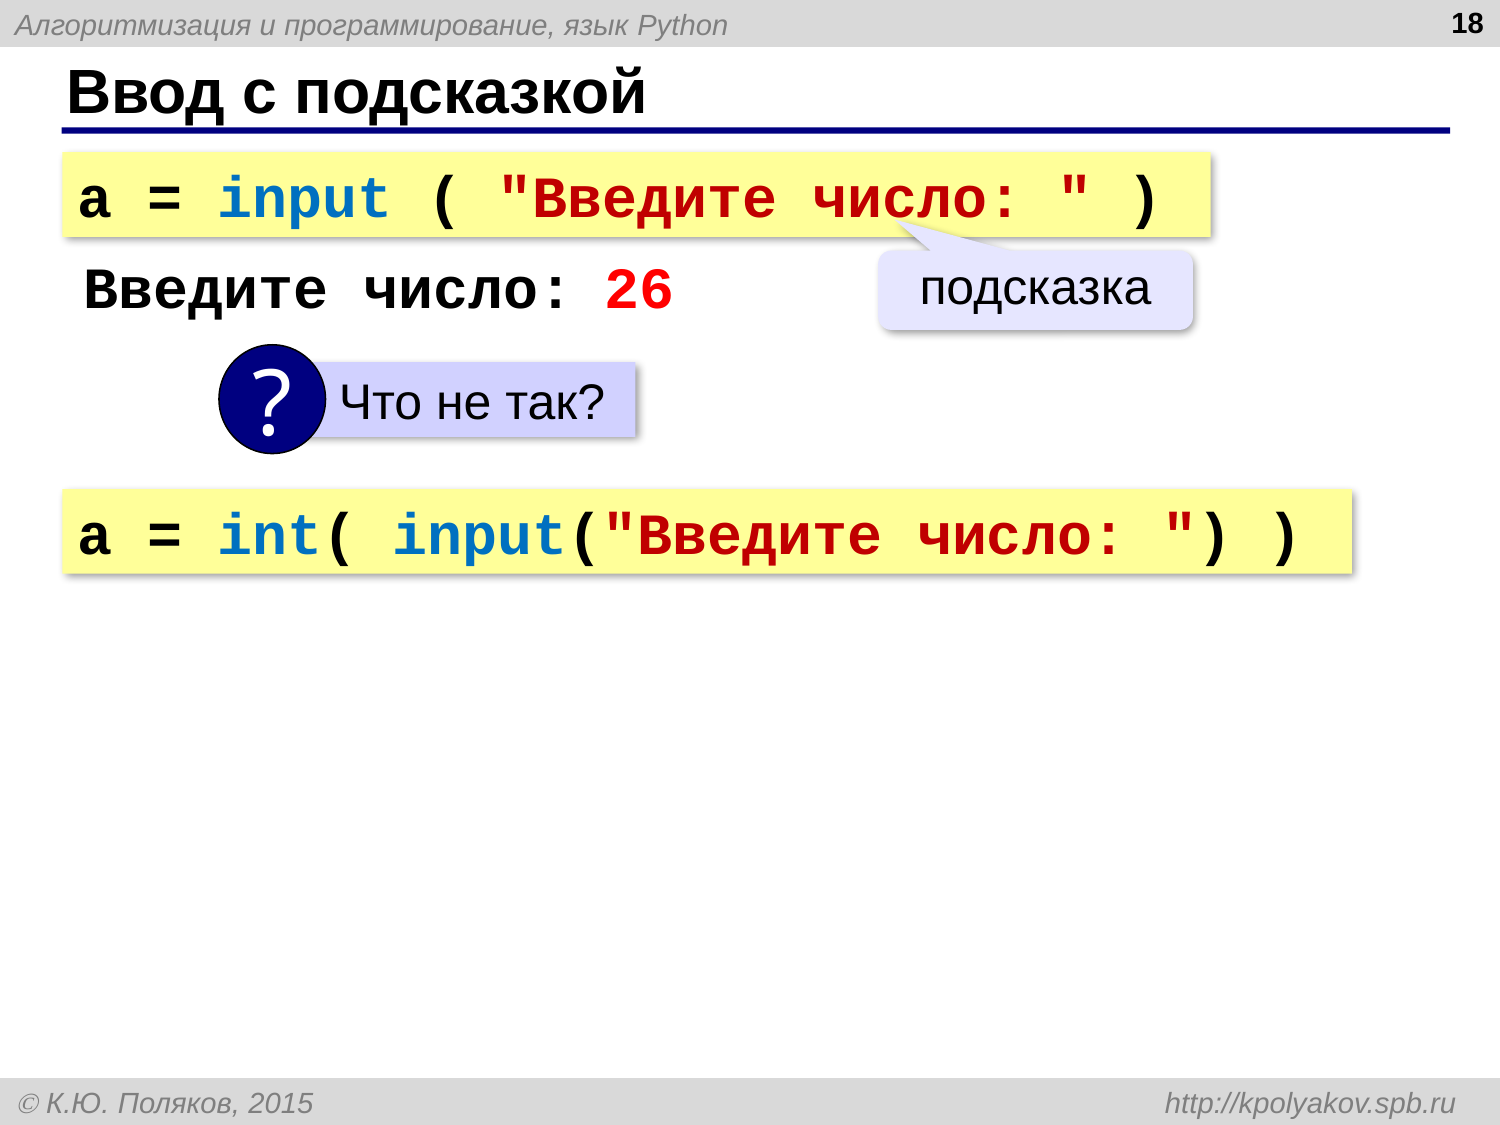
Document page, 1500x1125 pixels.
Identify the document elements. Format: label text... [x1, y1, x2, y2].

text_box a = int( input("Введите число: ") ) [62, 489, 1352, 574]
slide_number 18 [1148, 0, 1500, 75]
text_box a = input ( "Введите число: " ) [62, 152, 1211, 237]
text_box Введите число: [68, 243, 589, 328]
text_box 26 [589, 243, 691, 328]
text_box подсказка [878, 219, 1193, 330]
title Ввод с подсказкой [51, 49, 1425, 127]
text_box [218, 344, 636, 454]
